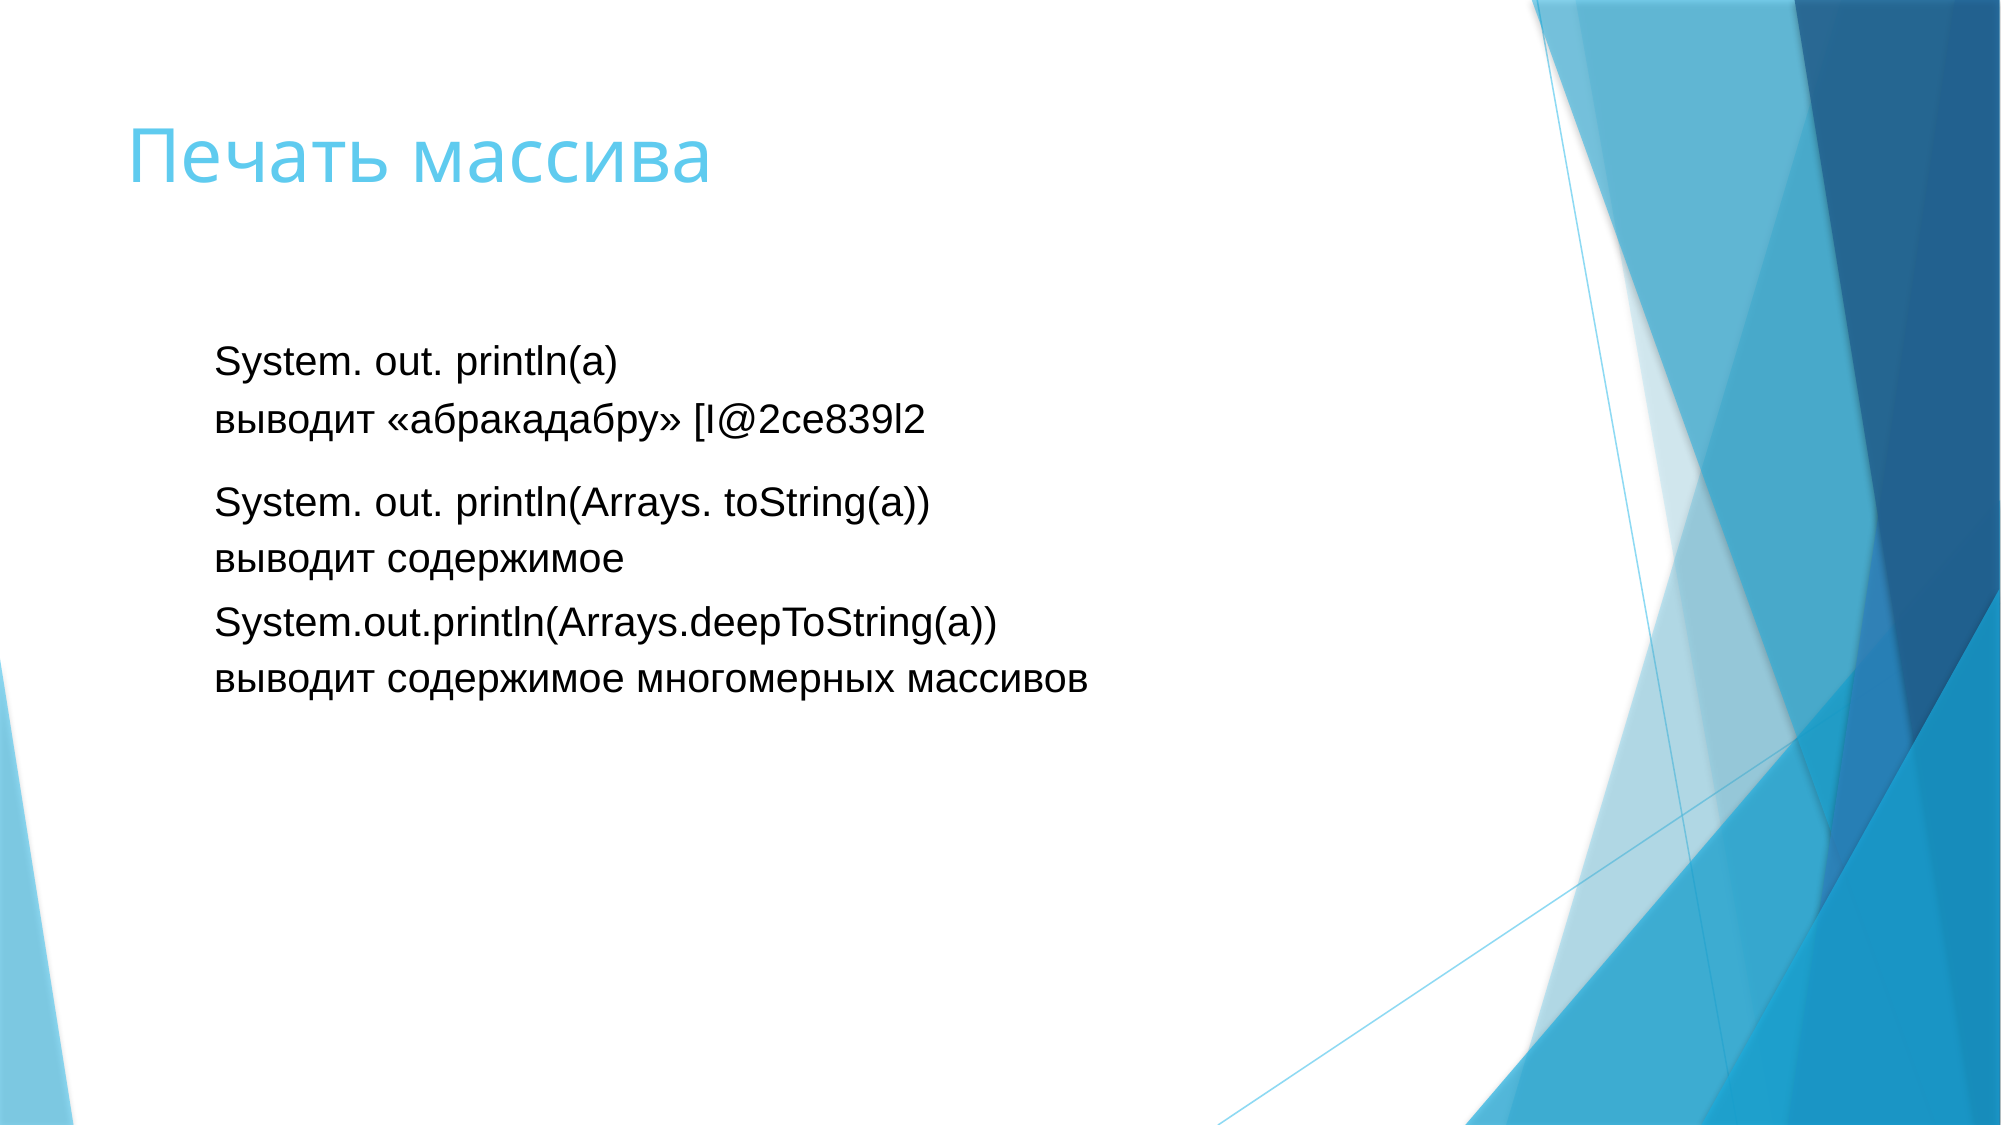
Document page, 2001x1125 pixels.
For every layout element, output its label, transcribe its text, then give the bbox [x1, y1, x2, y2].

text_box System. out. println(a) выводит «абракадабру» [I@2ce839l2 System. out. println(Arrays. toString(a)) выводит содержимое System.out.println(Arrays.deepToString(a)) выводит содержимое многомерных массивов [214, 334, 1220, 717]
title Печать массива [111, 99, 1522, 317]
